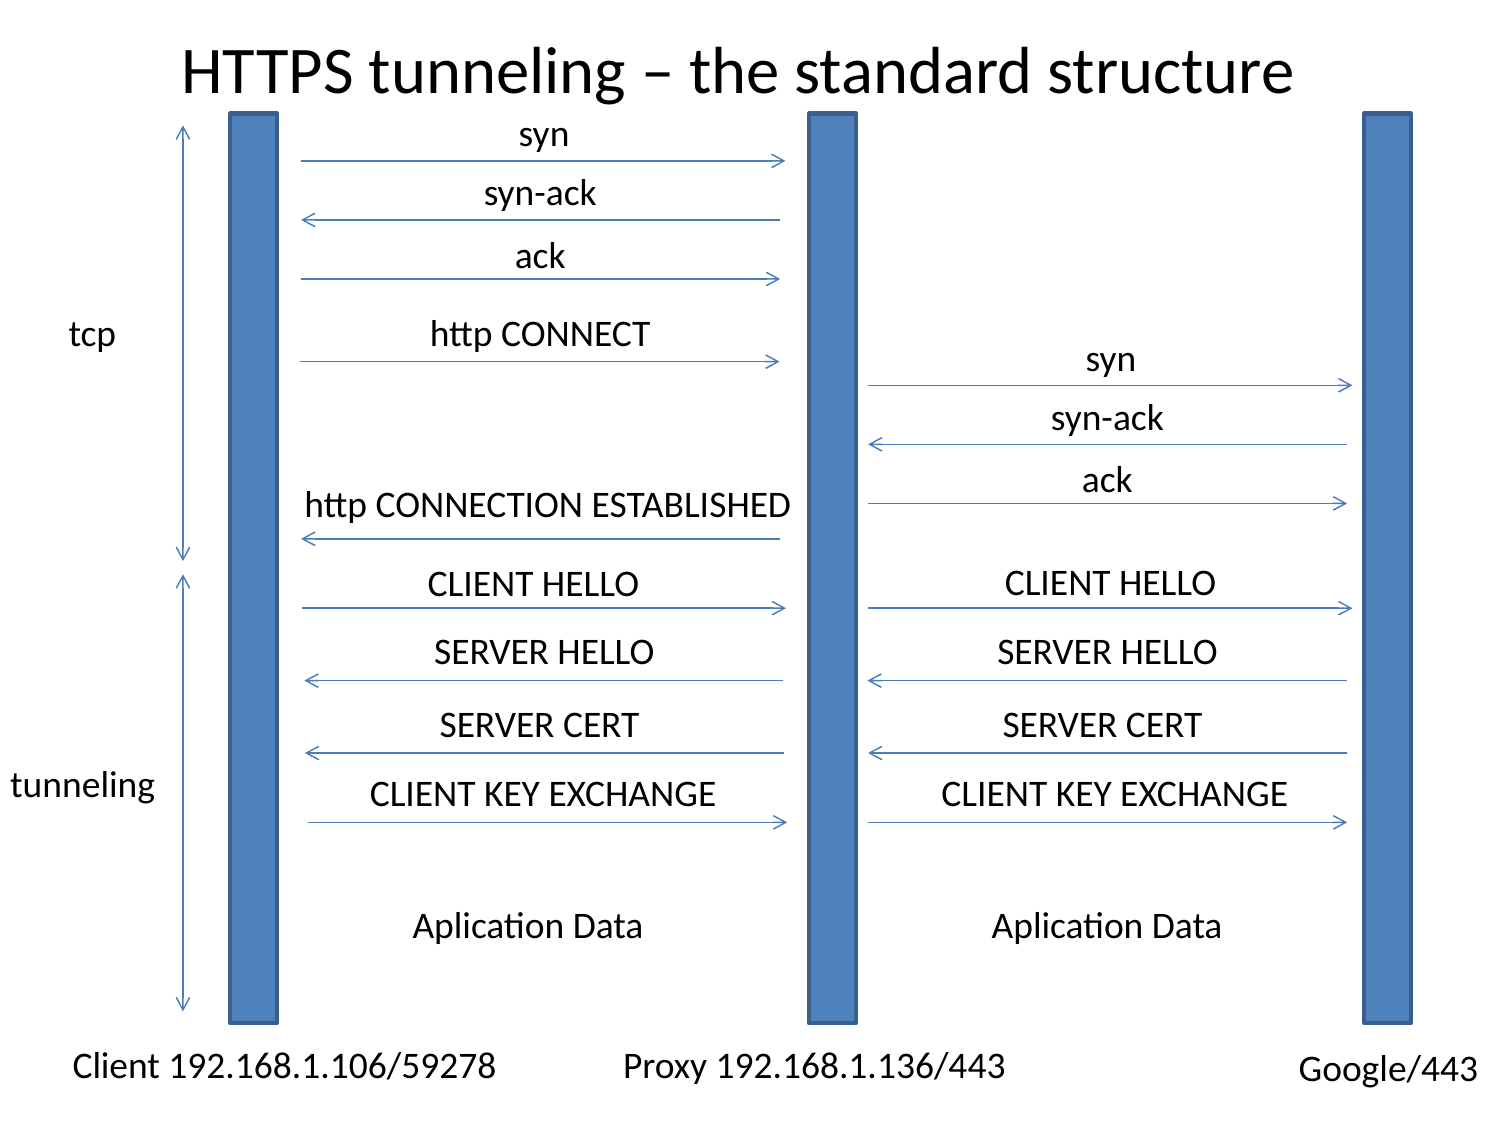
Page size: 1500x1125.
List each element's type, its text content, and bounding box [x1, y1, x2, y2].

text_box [0, 101, 1495, 1098]
text_box HTTPS tunneling – the standard structure [166, 19, 1310, 100]
